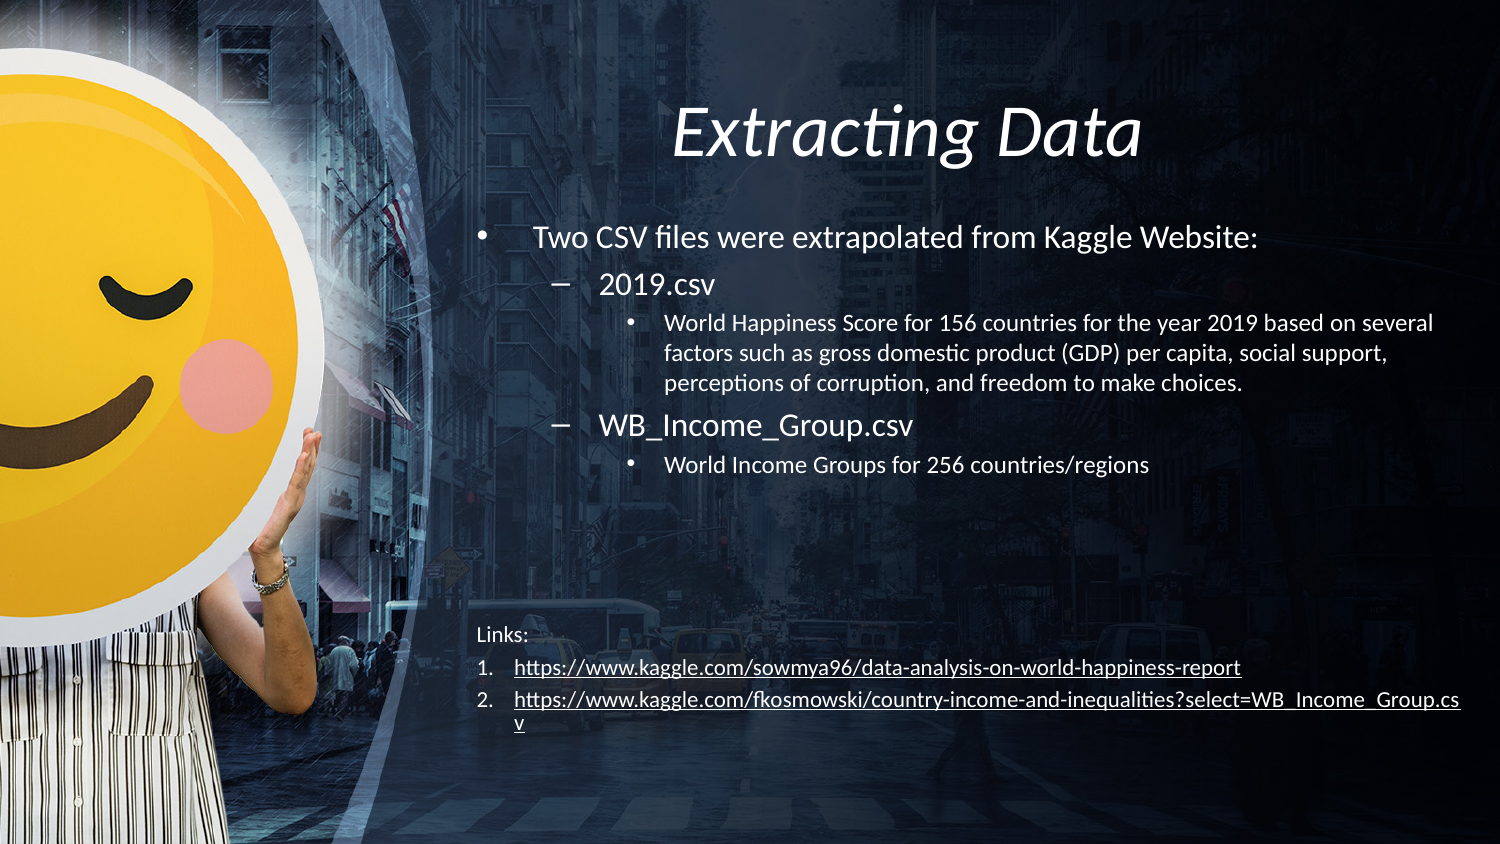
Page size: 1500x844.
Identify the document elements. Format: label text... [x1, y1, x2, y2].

picture [0, 0, 1500, 844]
list Two CSV files were extrapolated from Kaggle Website: 2019.csv World Happiness Score for 156 countries for the year 2019 based on several factors such as gross domestic product (GDP) per capita, social support, perceptions of corruption, and freedom to make choices. WB_Income_Group.csv World Income Groups for 256 countries/regions Links: https://www.kaggle.com/sowmya96/data-analysis-on-world-happiness-report https://www.kaggle.com/fkosmowski/country-income-and-inequalities?select=WB_Income_Group.csv [461, 208, 1481, 770]
title Extracting Data [392, 66, 1424, 186]
